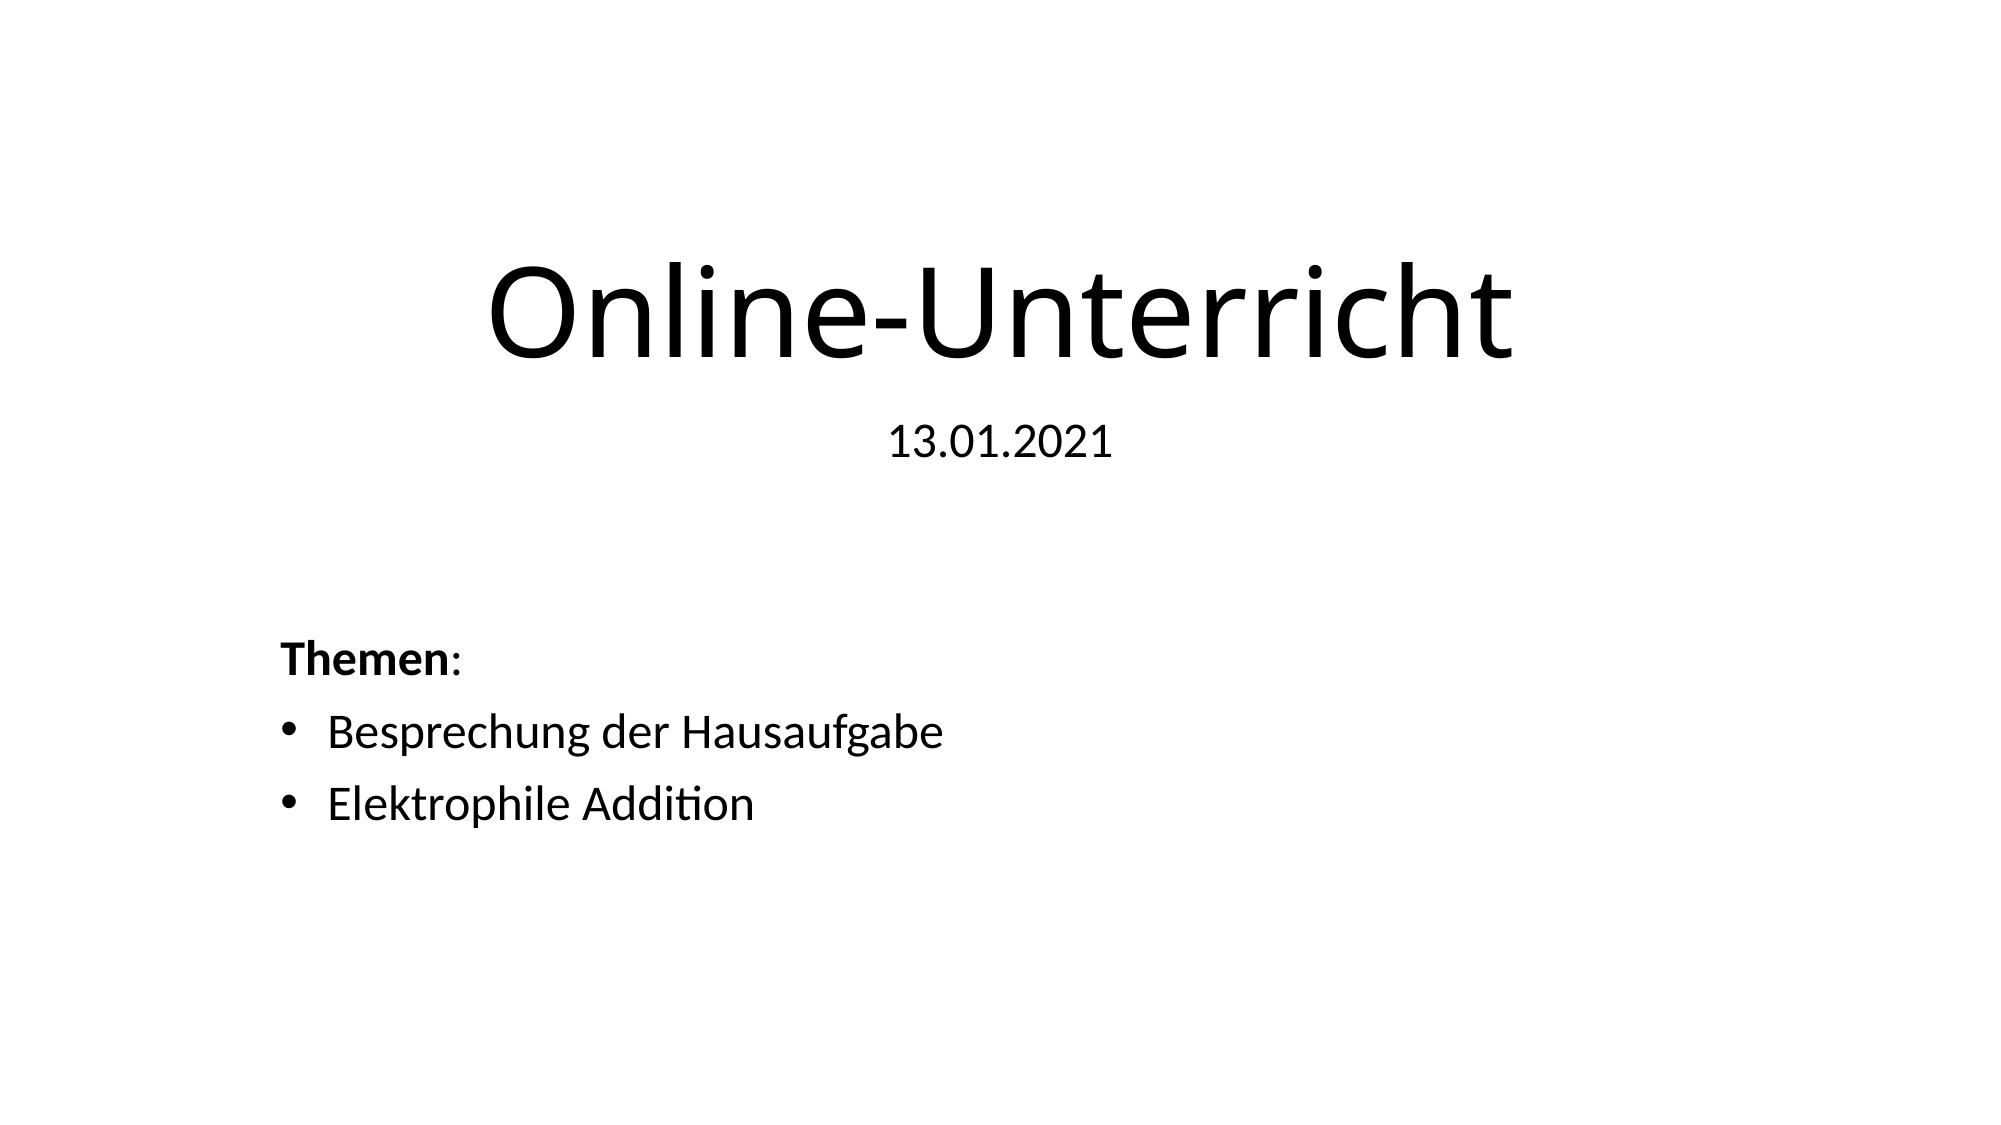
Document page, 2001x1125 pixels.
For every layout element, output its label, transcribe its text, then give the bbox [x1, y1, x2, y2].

title Online-Unterricht [249, 0, 1750, 392]
text_box Themen: Besprechung der Hausaufgabe Elektrophile Addition [265, 618, 1317, 839]
subtitle 13.01.2021 [249, 406, 1750, 679]
